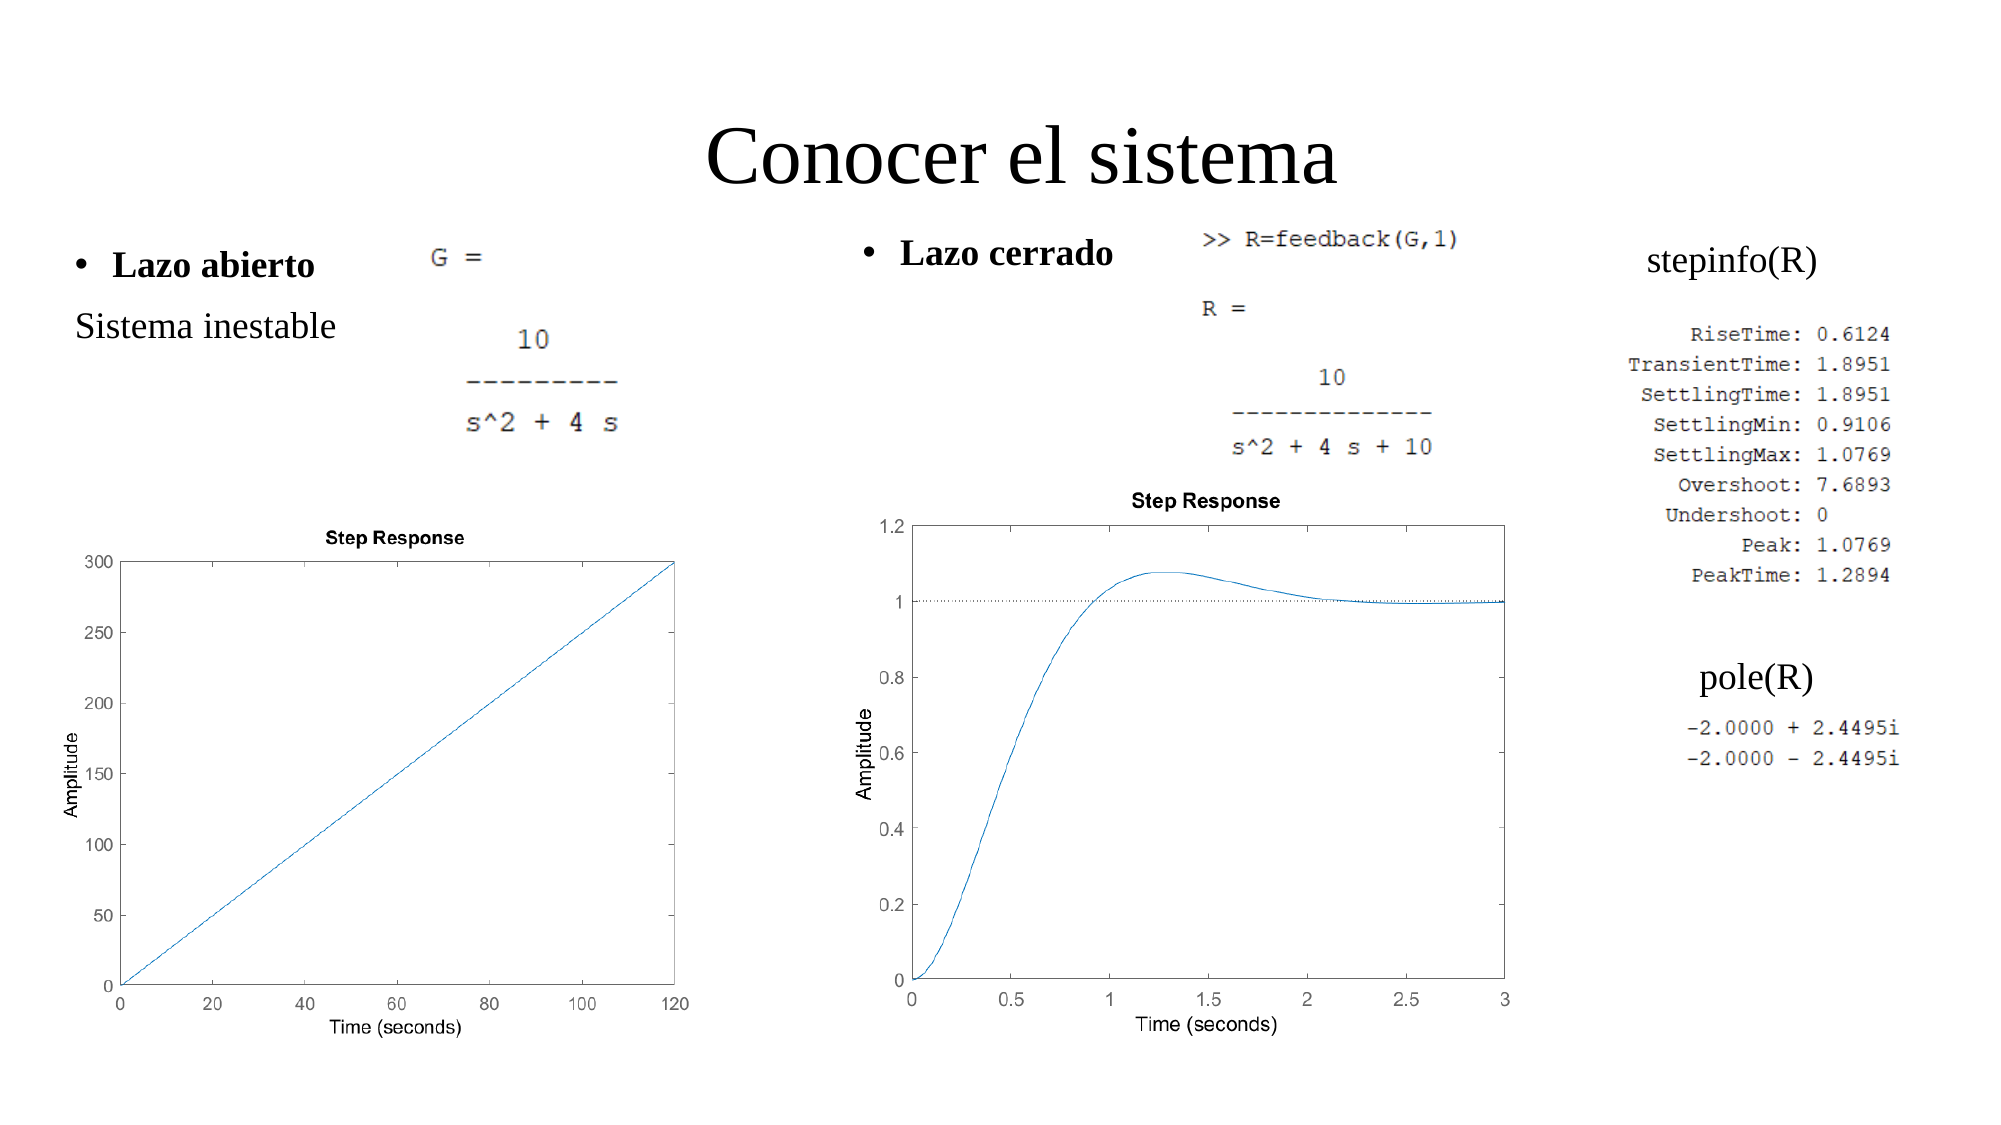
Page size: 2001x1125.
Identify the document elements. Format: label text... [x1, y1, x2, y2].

text_box stepinfo(R) [1632, 227, 1841, 288]
title Conocer el sistema [690, 84, 1360, 228]
picture [61, 528, 690, 1039]
picture [1607, 307, 1929, 598]
picture [1200, 219, 1468, 482]
list Lazo abierto Sistema inestable [59, 237, 424, 394]
picture [1674, 699, 1913, 783]
text_box Lazo cerrado [847, 225, 1200, 325]
picture [853, 490, 1511, 1037]
text_box pole(R) [1684, 644, 1837, 699]
picture [424, 237, 647, 447]
